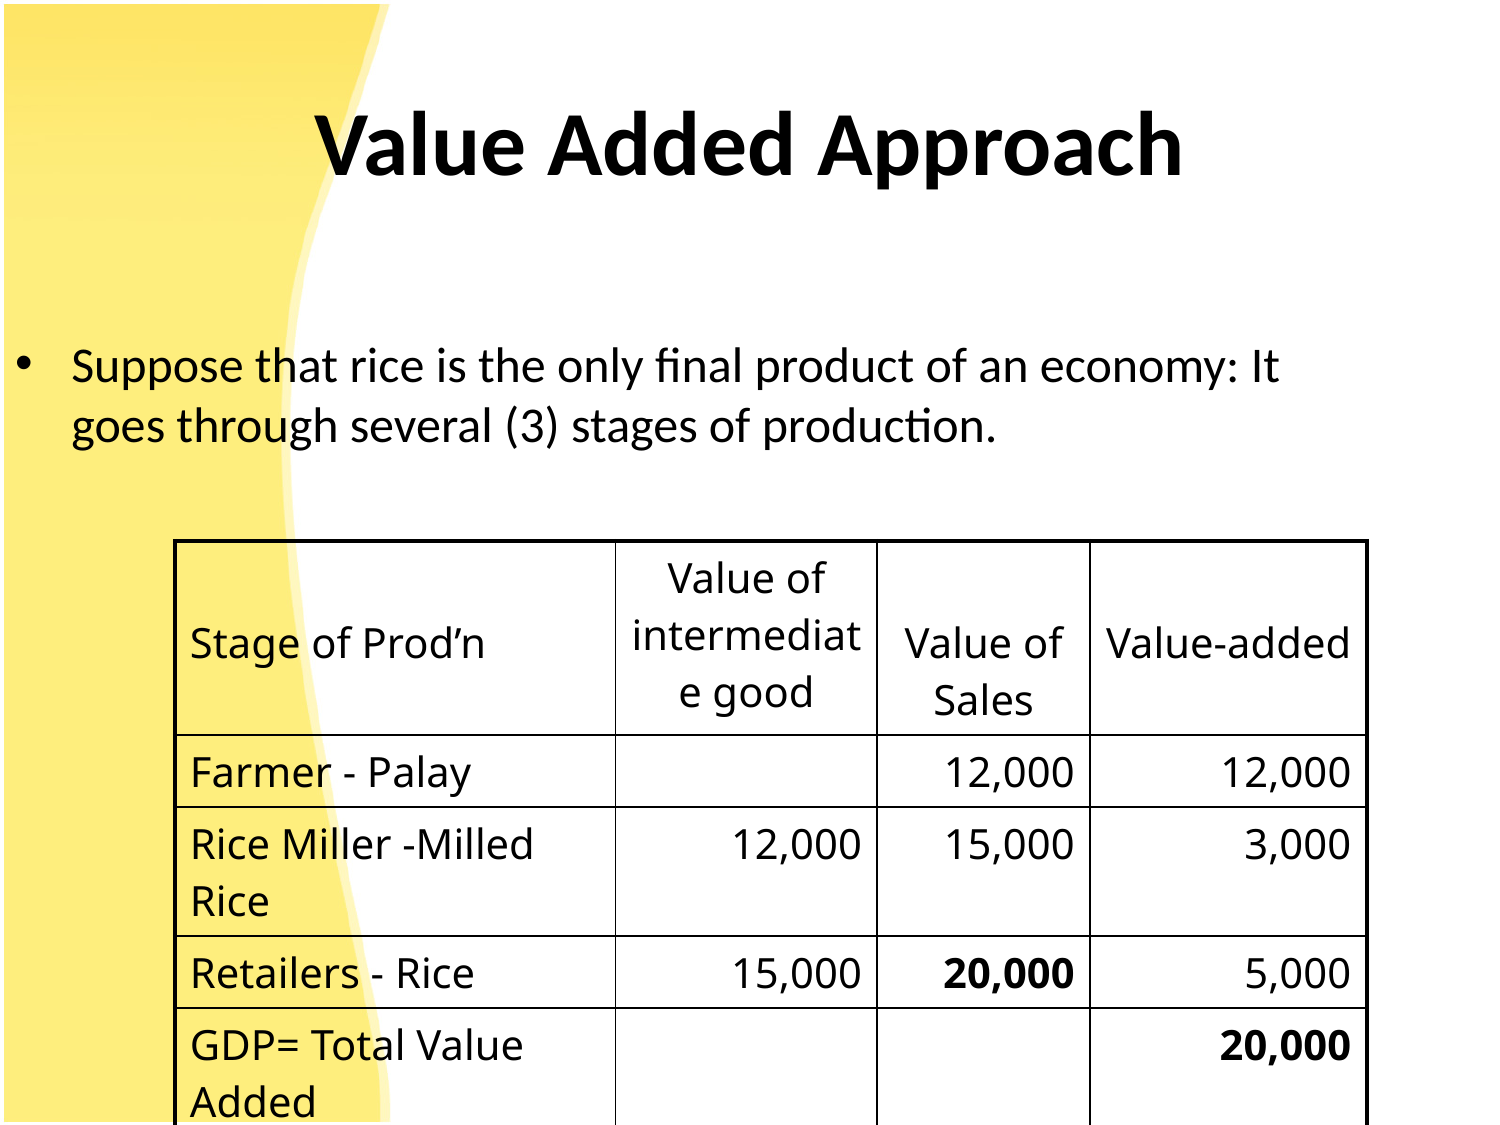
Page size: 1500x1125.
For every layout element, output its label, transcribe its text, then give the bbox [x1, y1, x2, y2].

table_header Value-added [1091, 543, 1365, 734]
table_cell 12,000 [1091, 736, 1365, 806]
title Value Added Approach [74, 44, 1426, 233]
picture [0, 0, 1500, 1125]
table_header Value of Sales [878, 543, 1089, 734]
list Suppose that rice is the only final product of an economy: It goes through several (3) stages of production. [0, 324, 1351, 476]
table_cell 3,000 [1091, 808, 1365, 935]
table_cell 20,000 [1091, 1009, 1365, 1125]
table_cell [616, 736, 876, 806]
table_cell [878, 1009, 1089, 1125]
table_header Stage of Prod’n [177, 543, 615, 734]
table_cell [616, 1009, 876, 1125]
table_cell 20,000 [878, 937, 1089, 1007]
table_cell 12,000 [616, 808, 876, 935]
table_cell 15,000 [616, 937, 876, 1007]
table_cell Retailers - Rice [177, 937, 615, 1007]
table_cell Rice Miller -Milled Rice [177, 808, 615, 935]
table_header Value of intermediate good [616, 543, 876, 734]
table_cell 5,000 [1091, 937, 1365, 1007]
table_cell 12,000 [878, 736, 1089, 806]
table_cell 15,000 [878, 808, 1089, 935]
table_cell Farmer - Palay [177, 736, 615, 806]
table_cell GDP= Total Value Added [177, 1009, 615, 1125]
